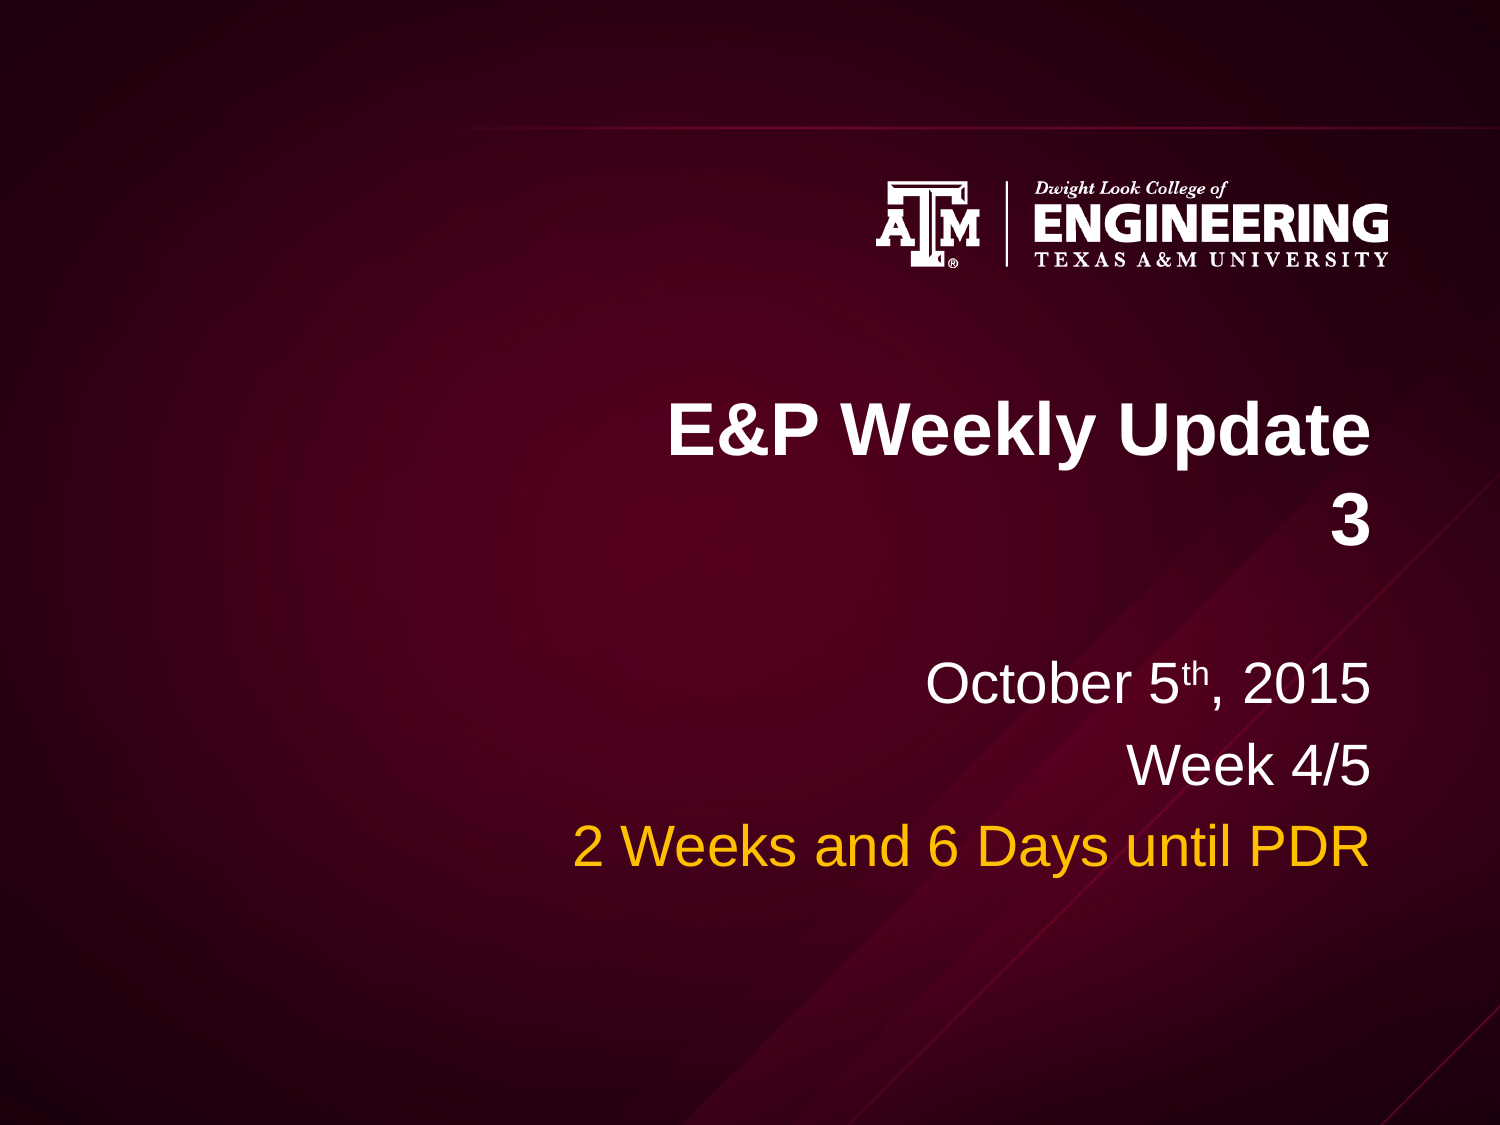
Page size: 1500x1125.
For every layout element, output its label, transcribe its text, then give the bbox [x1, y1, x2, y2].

picture [0, 0, 1500, 1125]
subtitle October 5th, 2015 Week 4/5 2 Weeks and 6 Days until PDR [512, 637, 1388, 925]
title E&P Weekly Update 3 [651, 349, 1388, 591]
